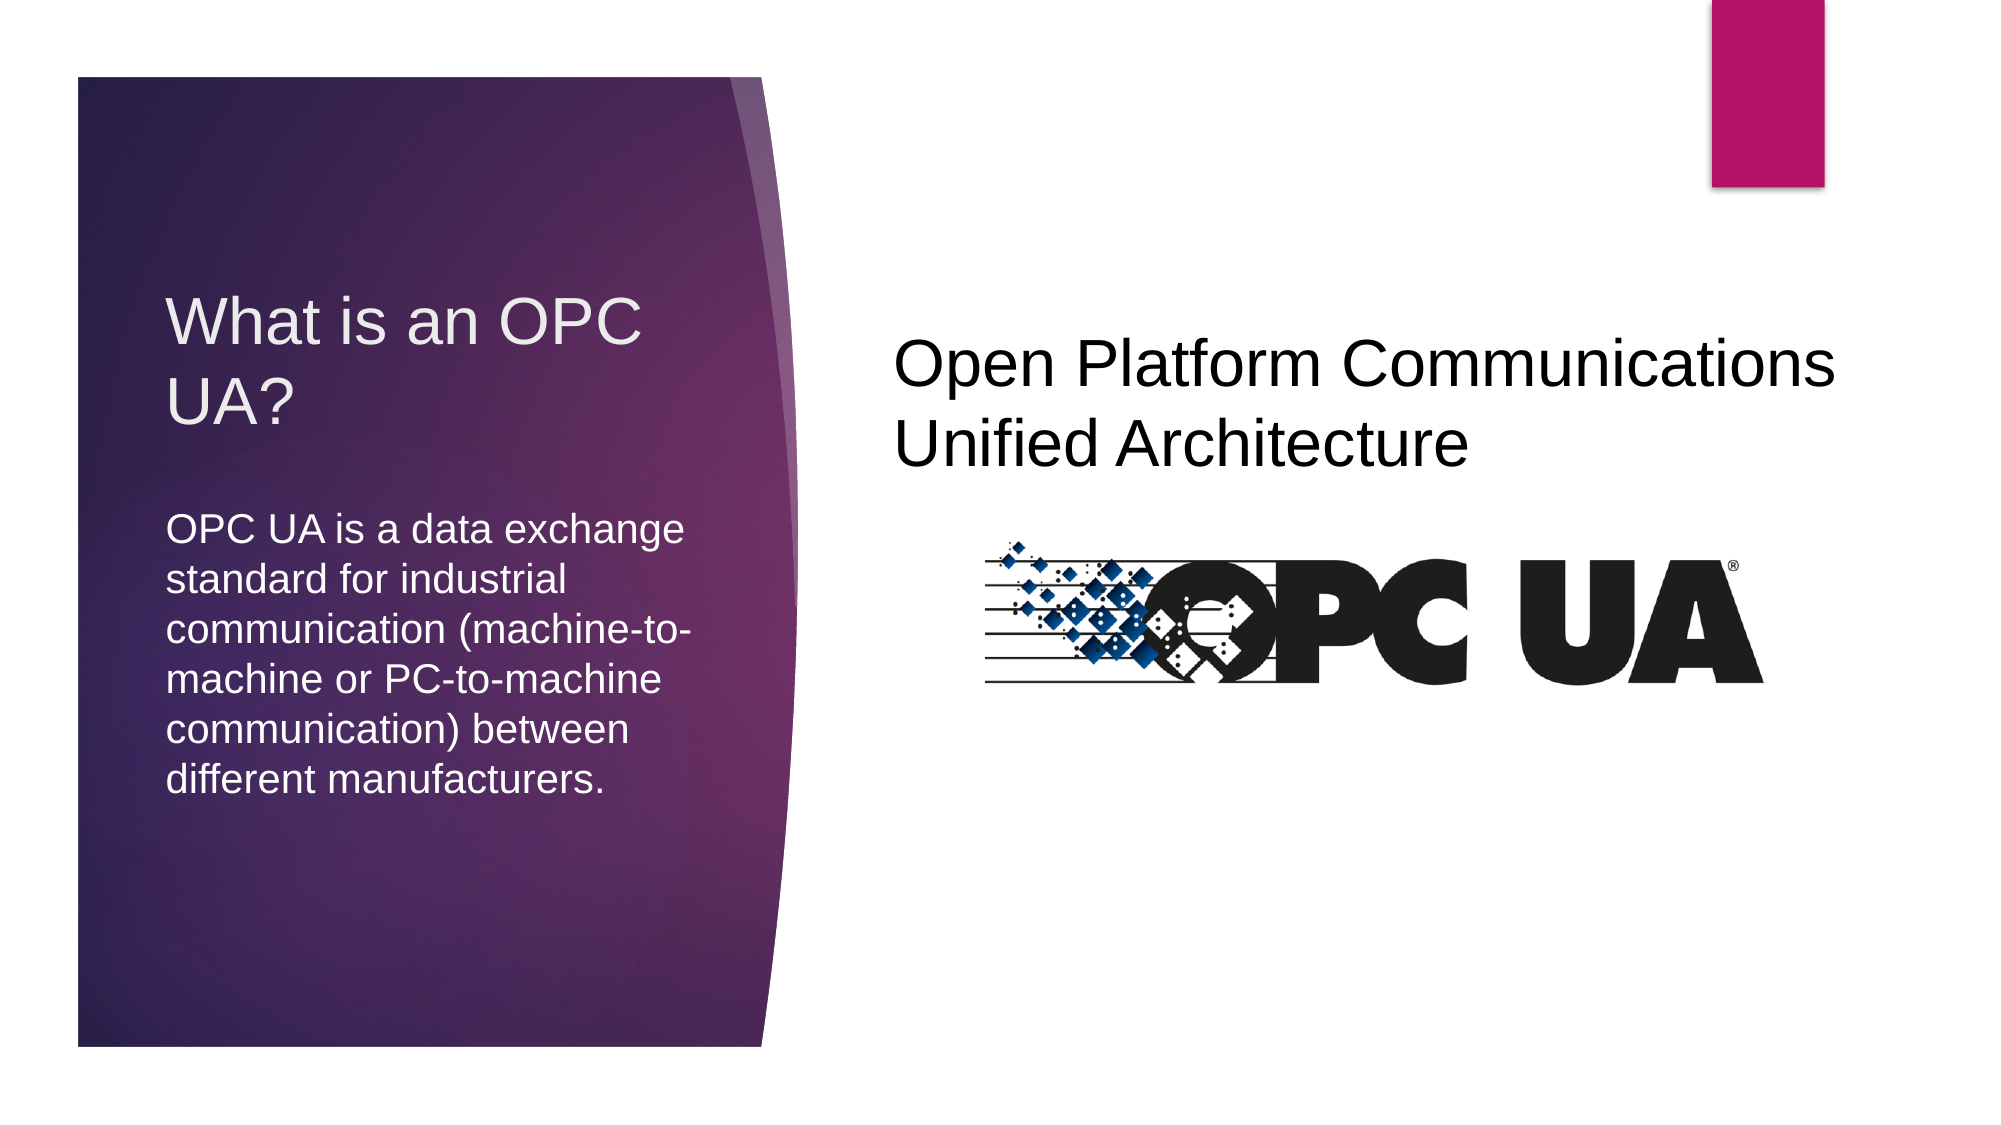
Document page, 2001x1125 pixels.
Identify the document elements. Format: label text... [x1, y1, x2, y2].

text_box Open Platform Communications Unified Architecture [878, 312, 1888, 487]
title What is an OPC UA? [150, 267, 687, 446]
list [948, 373, 1800, 852]
list OPC UA is a data exchange standard for industrial communication (machine-to-machine or PC-to-machine communication) between different manufacturers. [150, 493, 713, 969]
